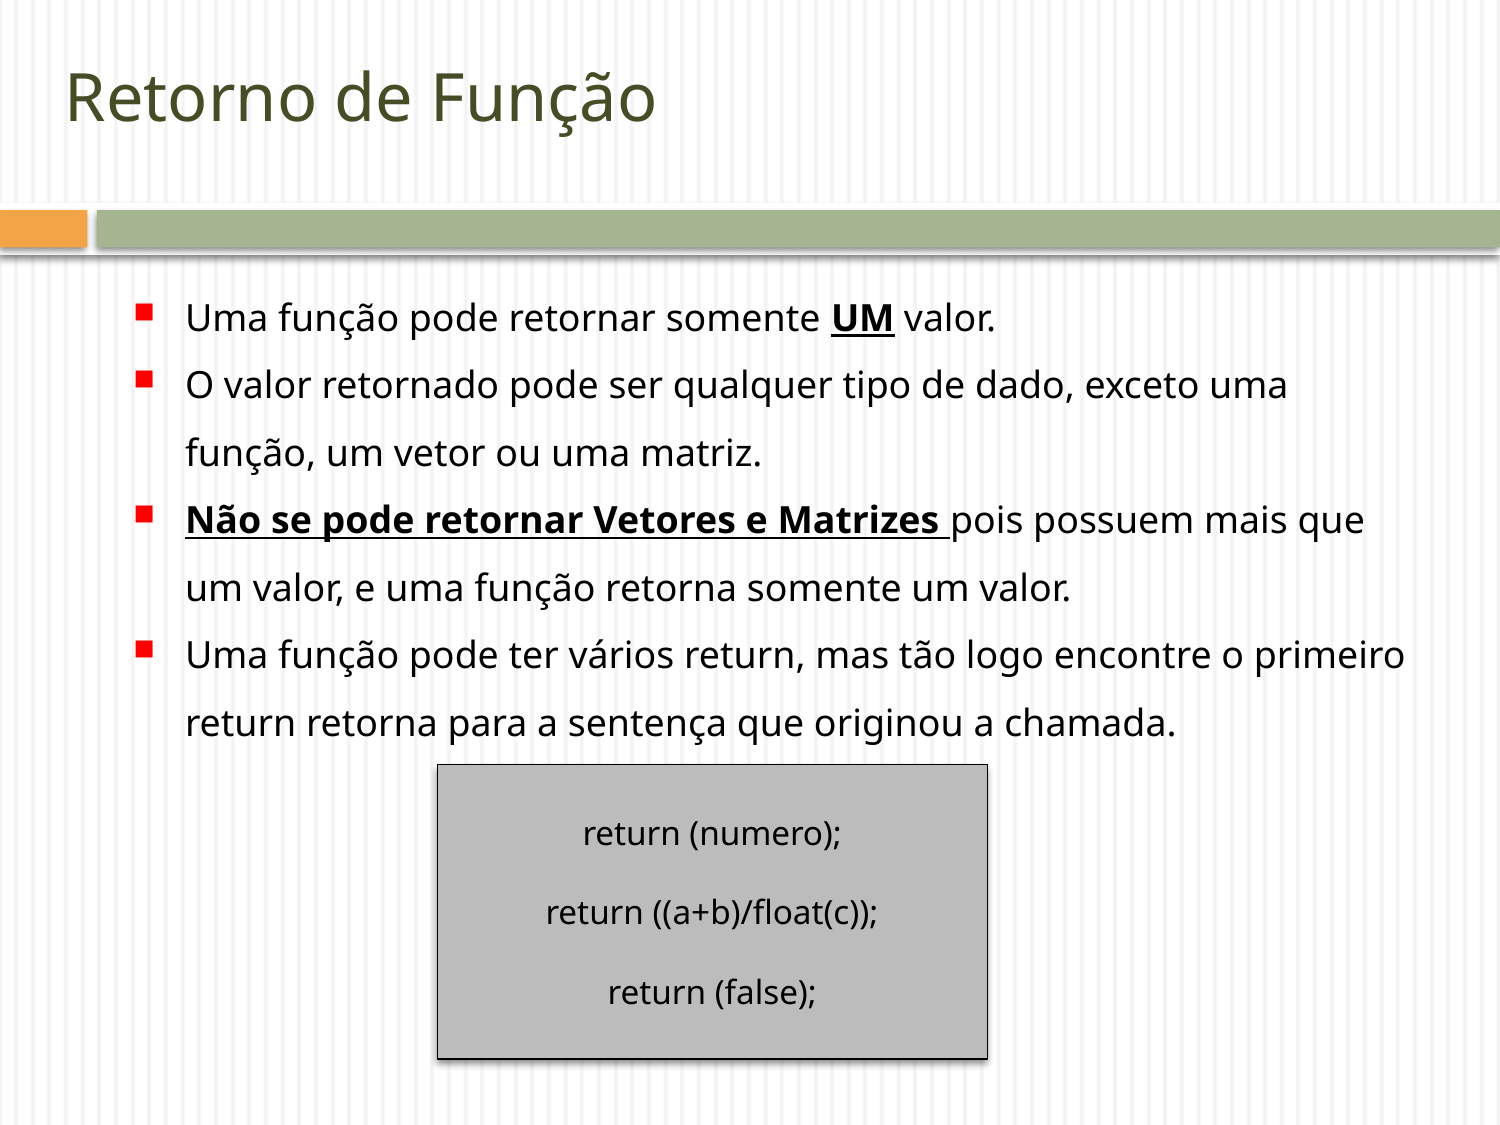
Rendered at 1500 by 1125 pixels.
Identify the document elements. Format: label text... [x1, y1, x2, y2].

text_box return (numero); return ((a+b)/float(c)); return (false); [437, 764, 988, 1060]
title Retorno de Função [50, 38, 1400, 150]
list Uma função pode retornar somente UM valor. O valor retornado pode ser qualquer tipo de dado, exceto uma função, um vetor ou uma matriz. Não se pode retornar Vetores e Matrizes pois possuem mais que um valor, e uma função retorna somente um valor. Uma função pode ter vários return, mas tão logo encontre o primeiro return retorna para a sentença que originou a chamada. [98, 263, 1438, 1040]
